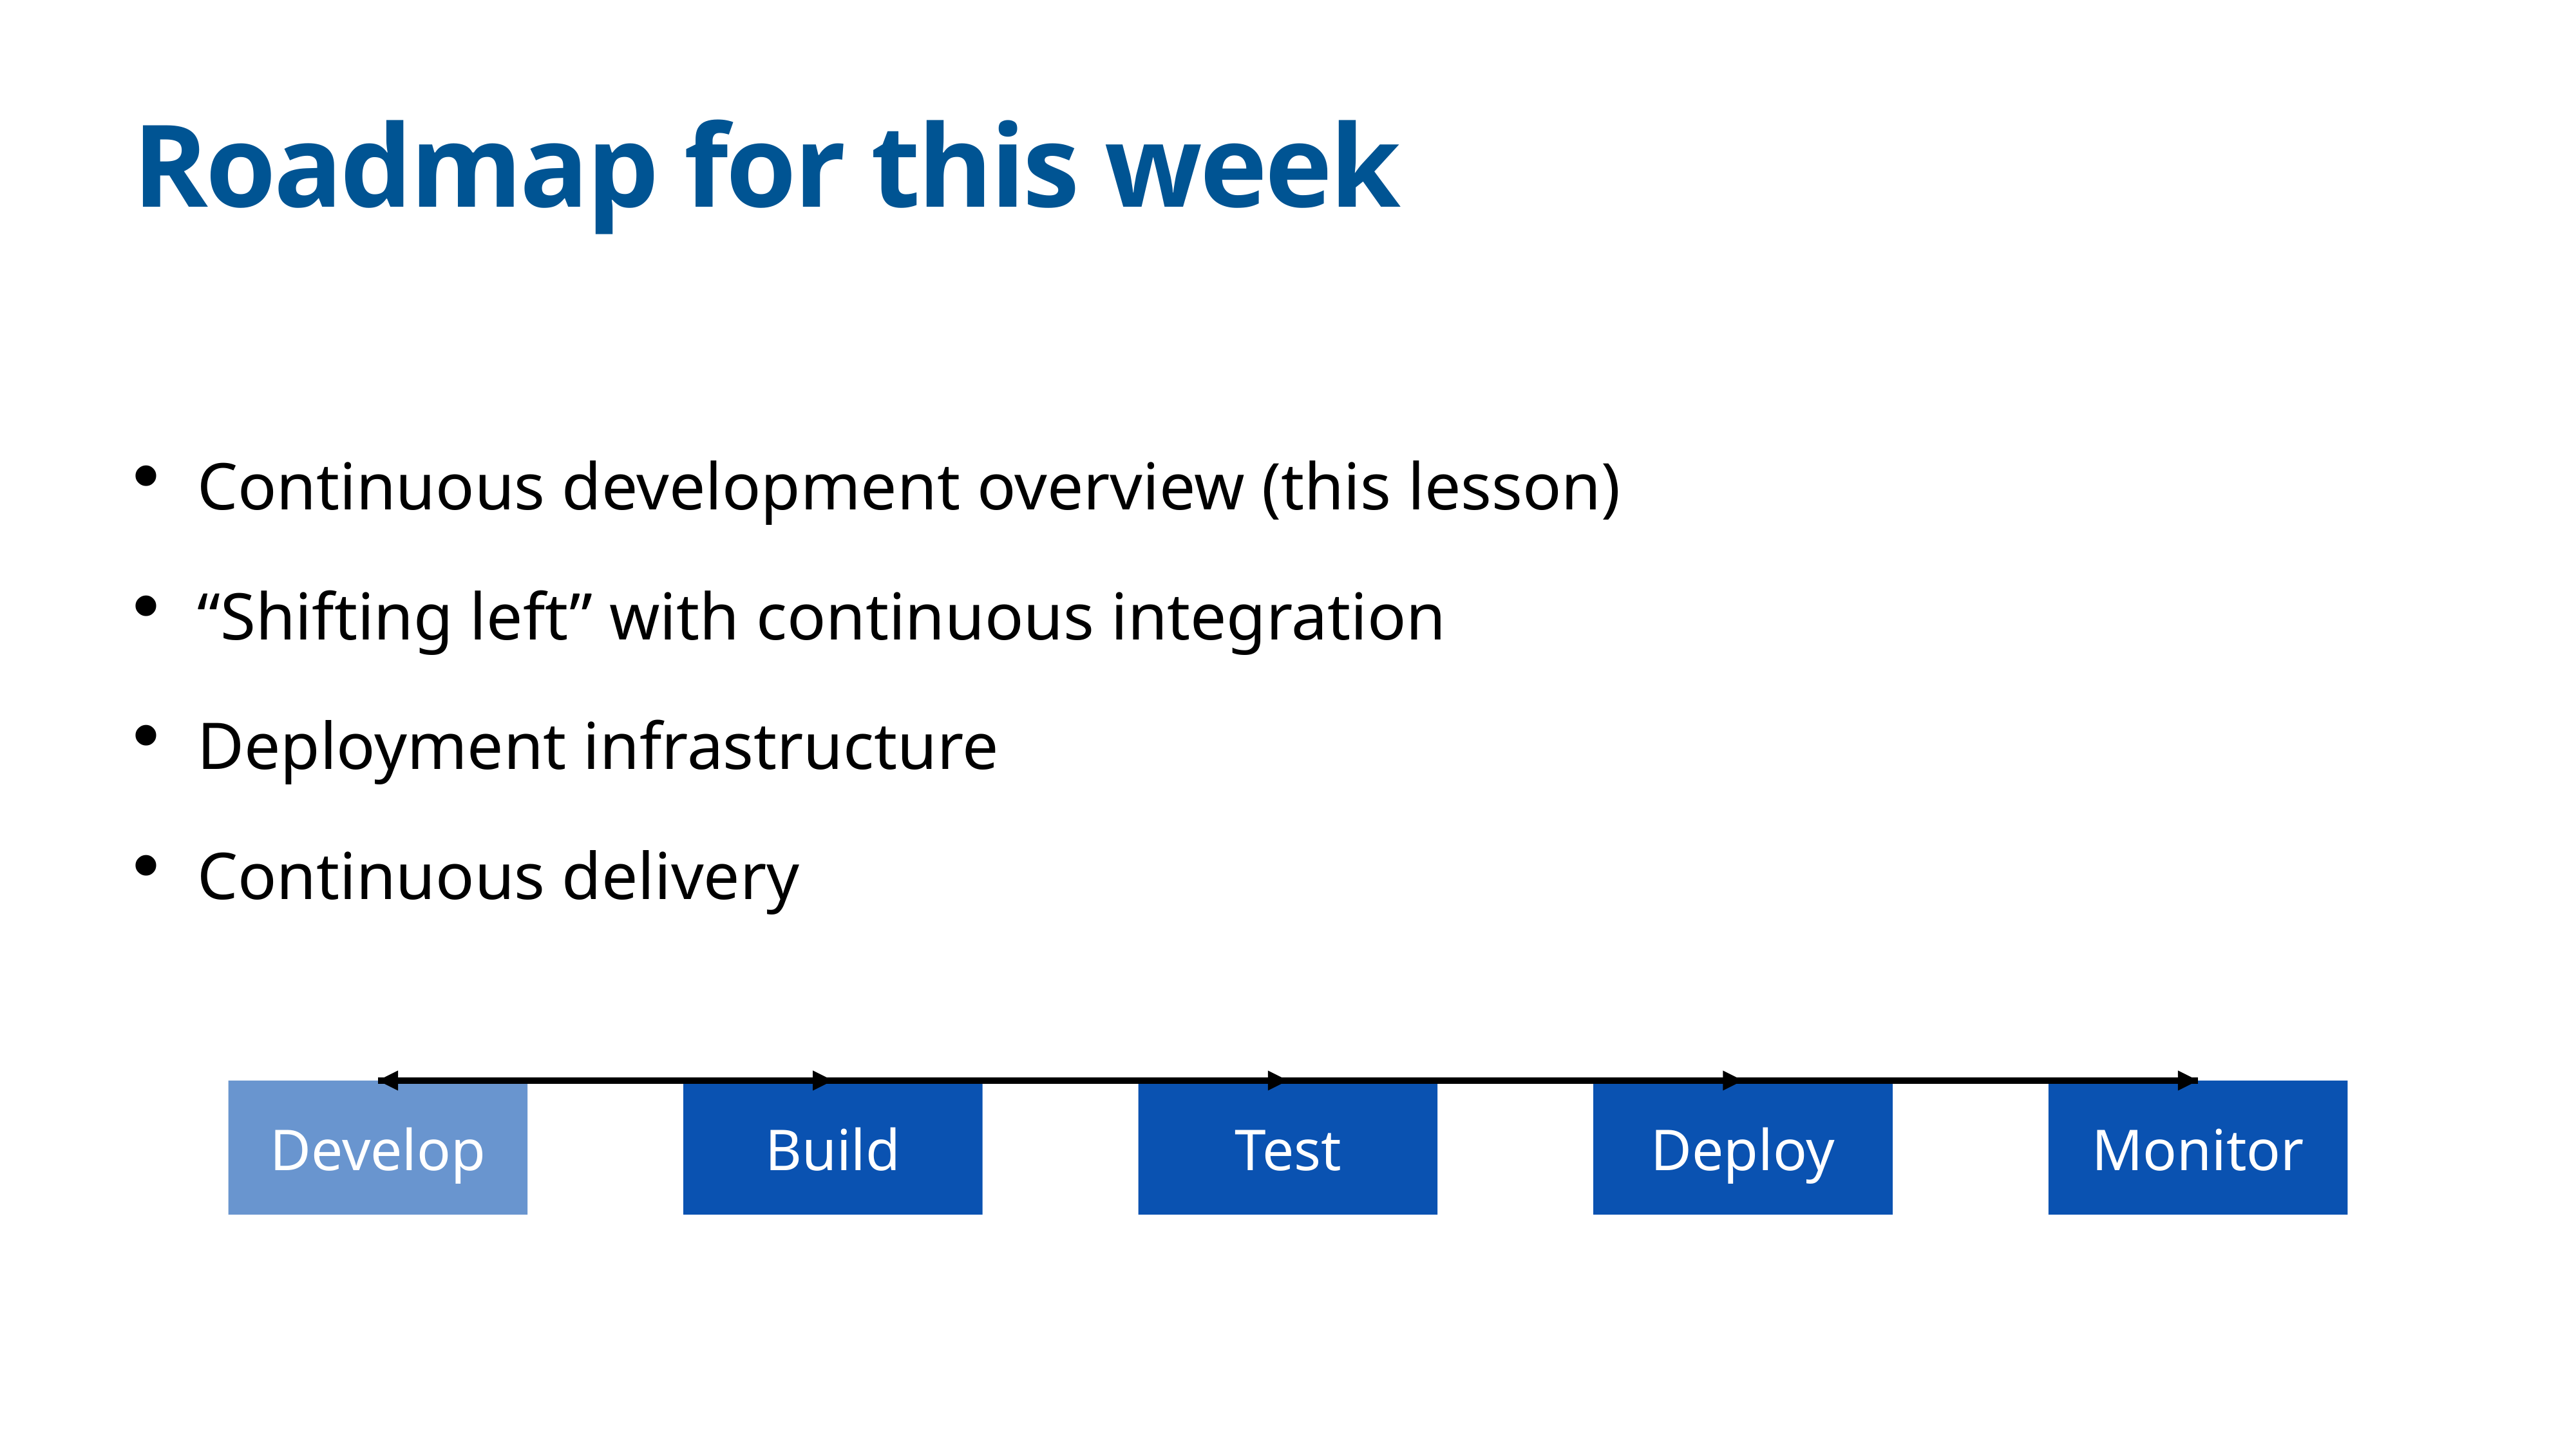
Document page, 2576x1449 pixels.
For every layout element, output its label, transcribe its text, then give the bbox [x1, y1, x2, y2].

text_box Deploy [1593, 1148, 1893, 1215]
text_box Monitor [2048, 1080, 2348, 1215]
text_box Build [683, 1084, 983, 1147]
text_box Build [683, 1148, 983, 1215]
text_box Develop [228, 1080, 528, 1215]
text_box Test [1138, 1084, 1438, 1147]
title Roadmap for this week [127, 113, 2449, 266]
text_box Test [1138, 1148, 1438, 1215]
list Continuous development overview (this lesson) “Shifting left” with continuous integration Deployment infrastructure Continuous delivery [127, 448, 2449, 1321]
text_box Deploy [1593, 1084, 1893, 1147]
